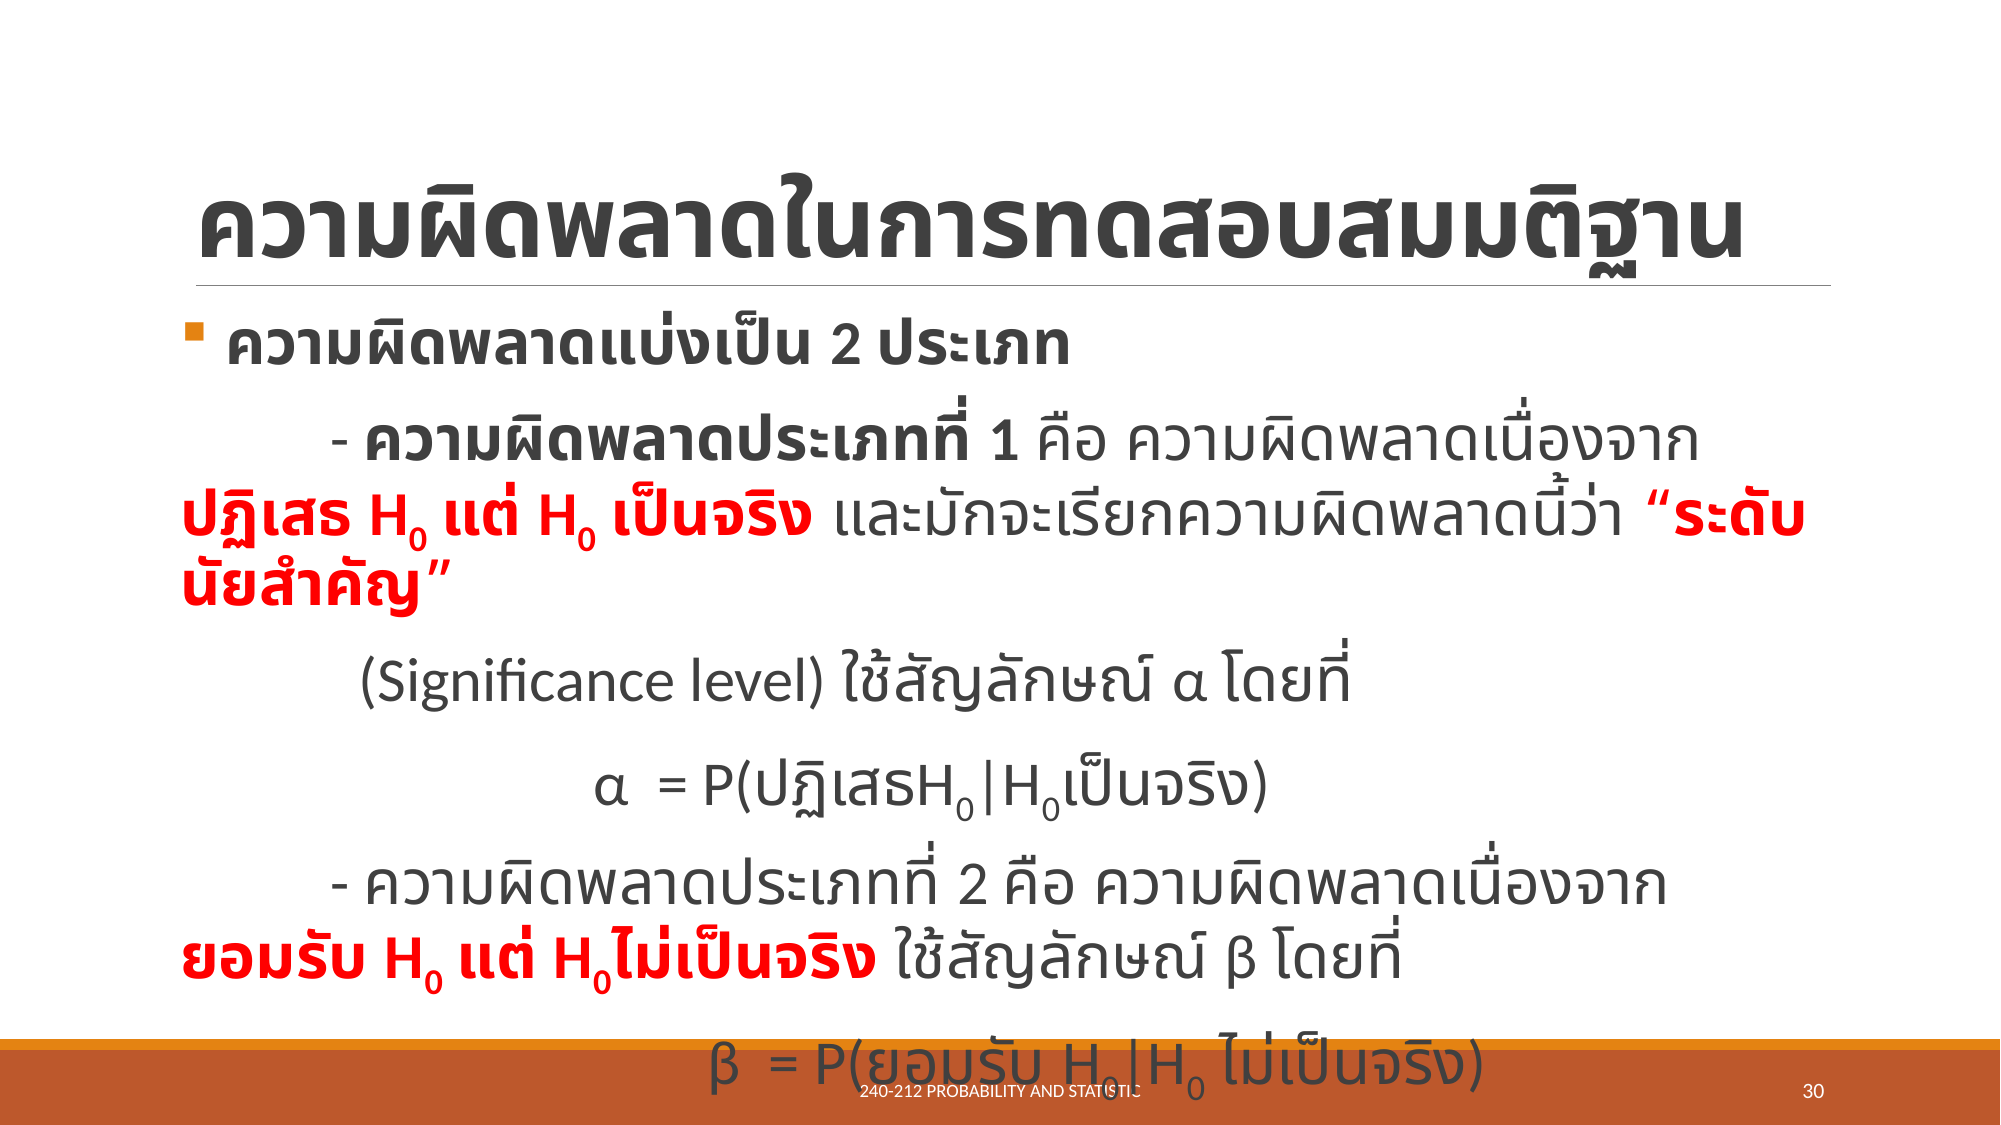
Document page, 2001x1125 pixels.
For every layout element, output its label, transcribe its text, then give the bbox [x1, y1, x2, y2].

list ความผิดพลาดแบ่งเป็น 2 ประเภท - ความผิดพลาดประเภทที่ 1 คือ ความผิดพลาดเนื่องจากปฏิเสธ H0 แต่ H0 เป็นจริง และมักจะเรียกความผิดพลาดนี้ว่า “ระดับนัยสำคัญ” (Significance level) ใช้สัญลักษณ์ α โดยที่ α = P(ปฏิเสธH0|H0เป็นจริง) - ความผิดพลาดประเภทที่ 2 คือ ความผิดพลาดเนื่องจากยอมรับ H0 แต่ H0ไม่เป็นจริง ใช้สัญลักษณ์ β โดยที่ β = P(ยอมรับ H0|H0 ไม่เป็นจริง) [180, 302, 1830, 963]
footer 240-212 Probability and Statistic [604, 1059, 1396, 1120]
slide_number 30 [1624, 1059, 1840, 1120]
title ความผิดพลาดในการทดสอบสมมติฐาน [180, 47, 1830, 285]
